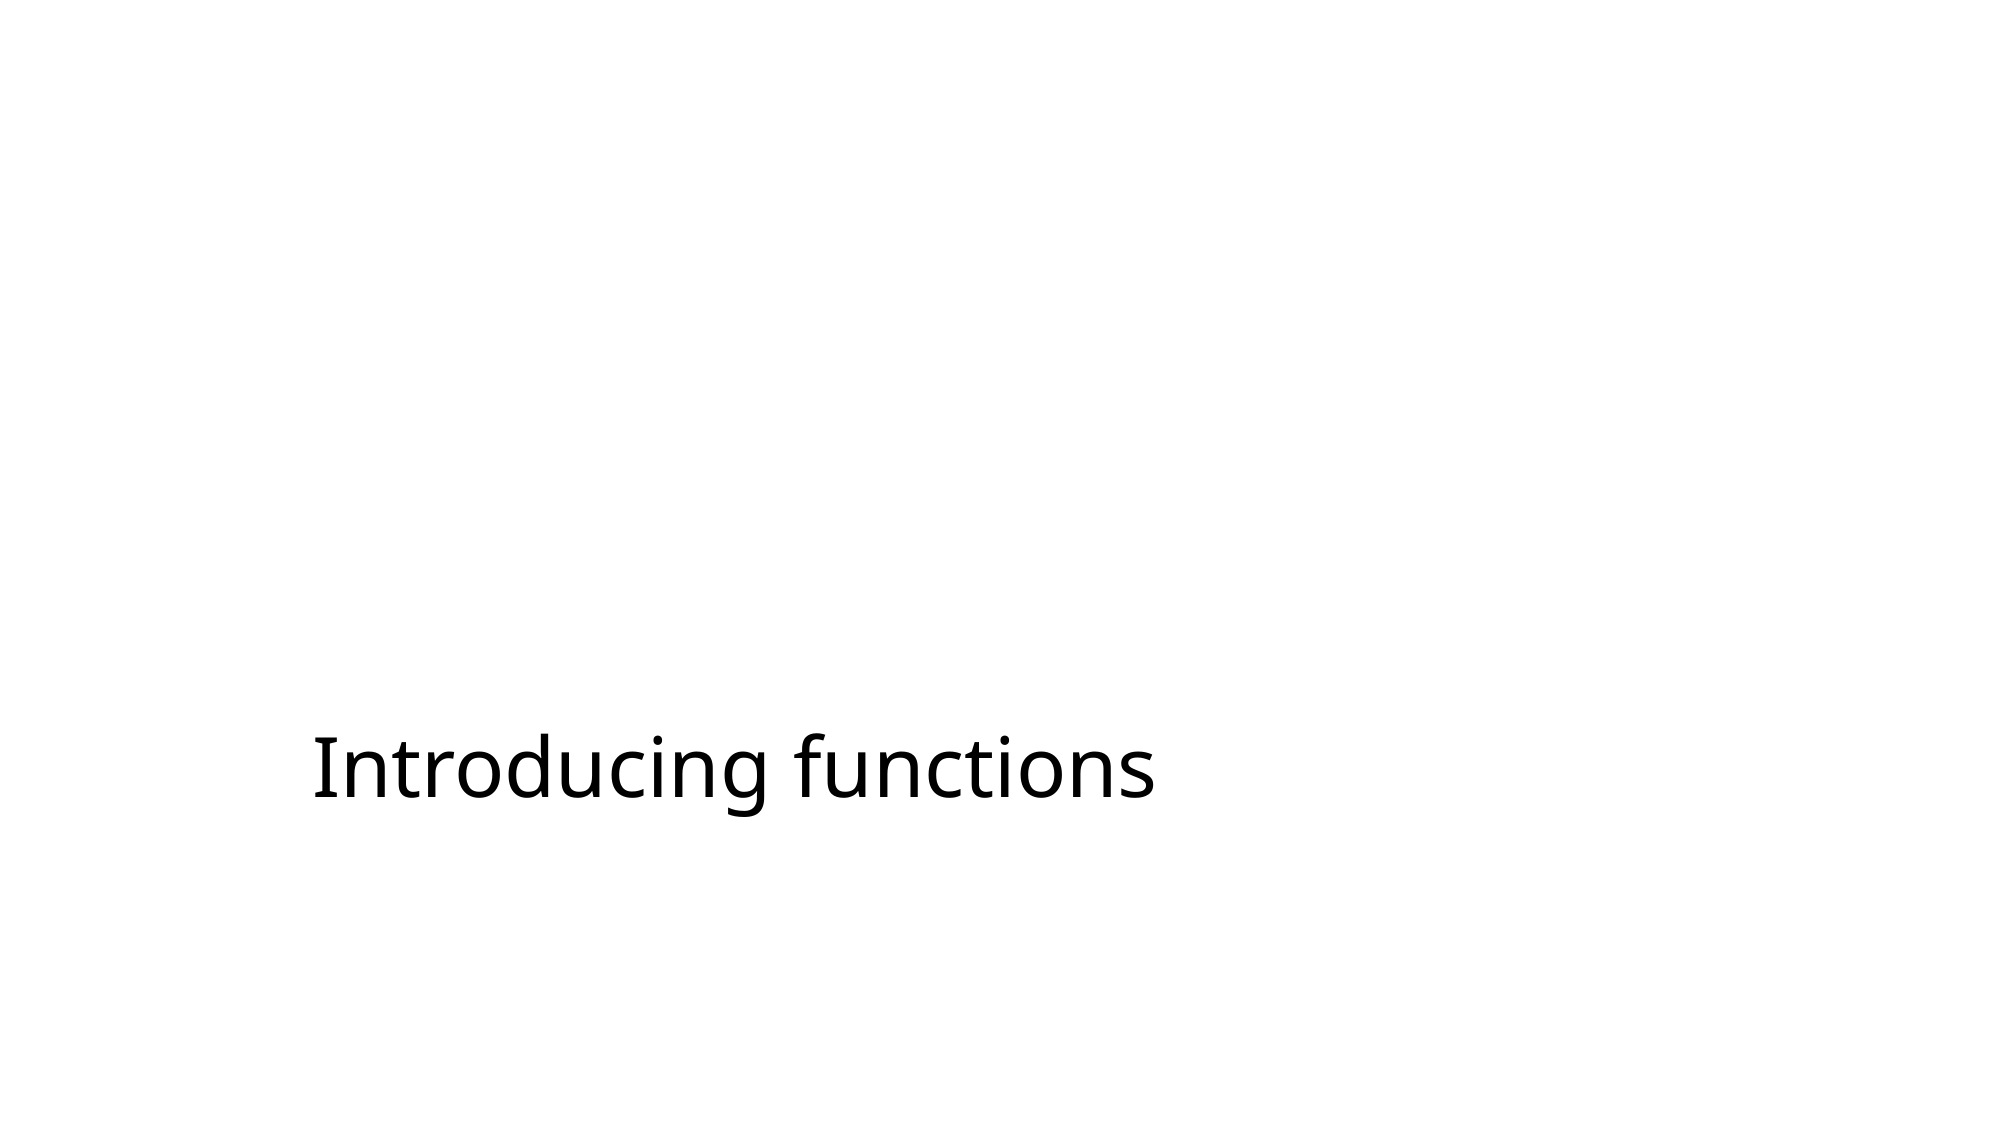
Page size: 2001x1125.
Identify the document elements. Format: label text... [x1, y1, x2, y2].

title Introducing functions [31, 605, 1440, 824]
